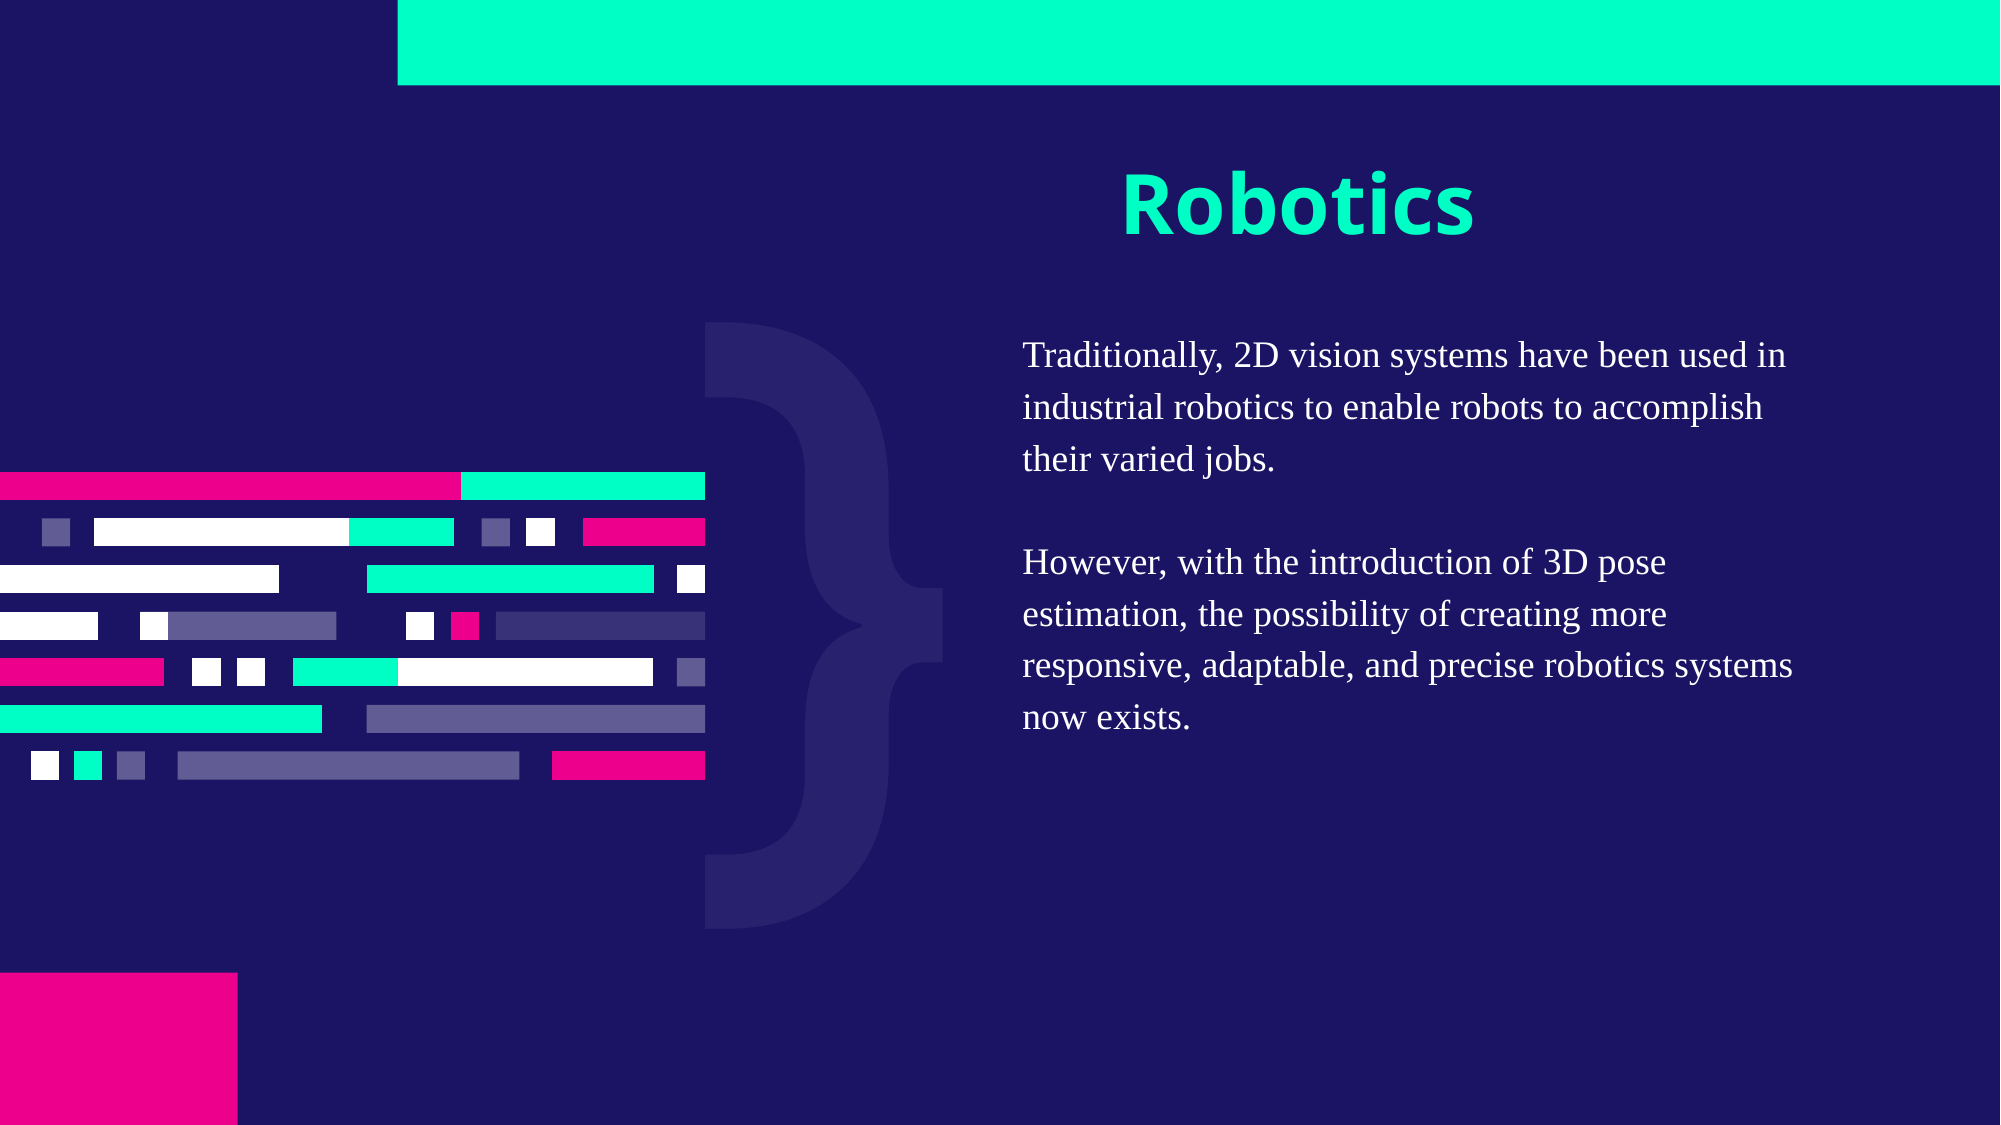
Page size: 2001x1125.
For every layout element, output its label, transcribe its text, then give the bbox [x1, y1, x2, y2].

title Robotics [676, 136, 1920, 283]
list Traditionally, 2D vision systems have been used in industrial robotics to enable robots to accomplish their varied jobs. However, with the introduction of 3D pose estimation, the possibility of creating more responsive, adaptable, and precise robotics systems now exists. [979, 308, 1840, 775]
